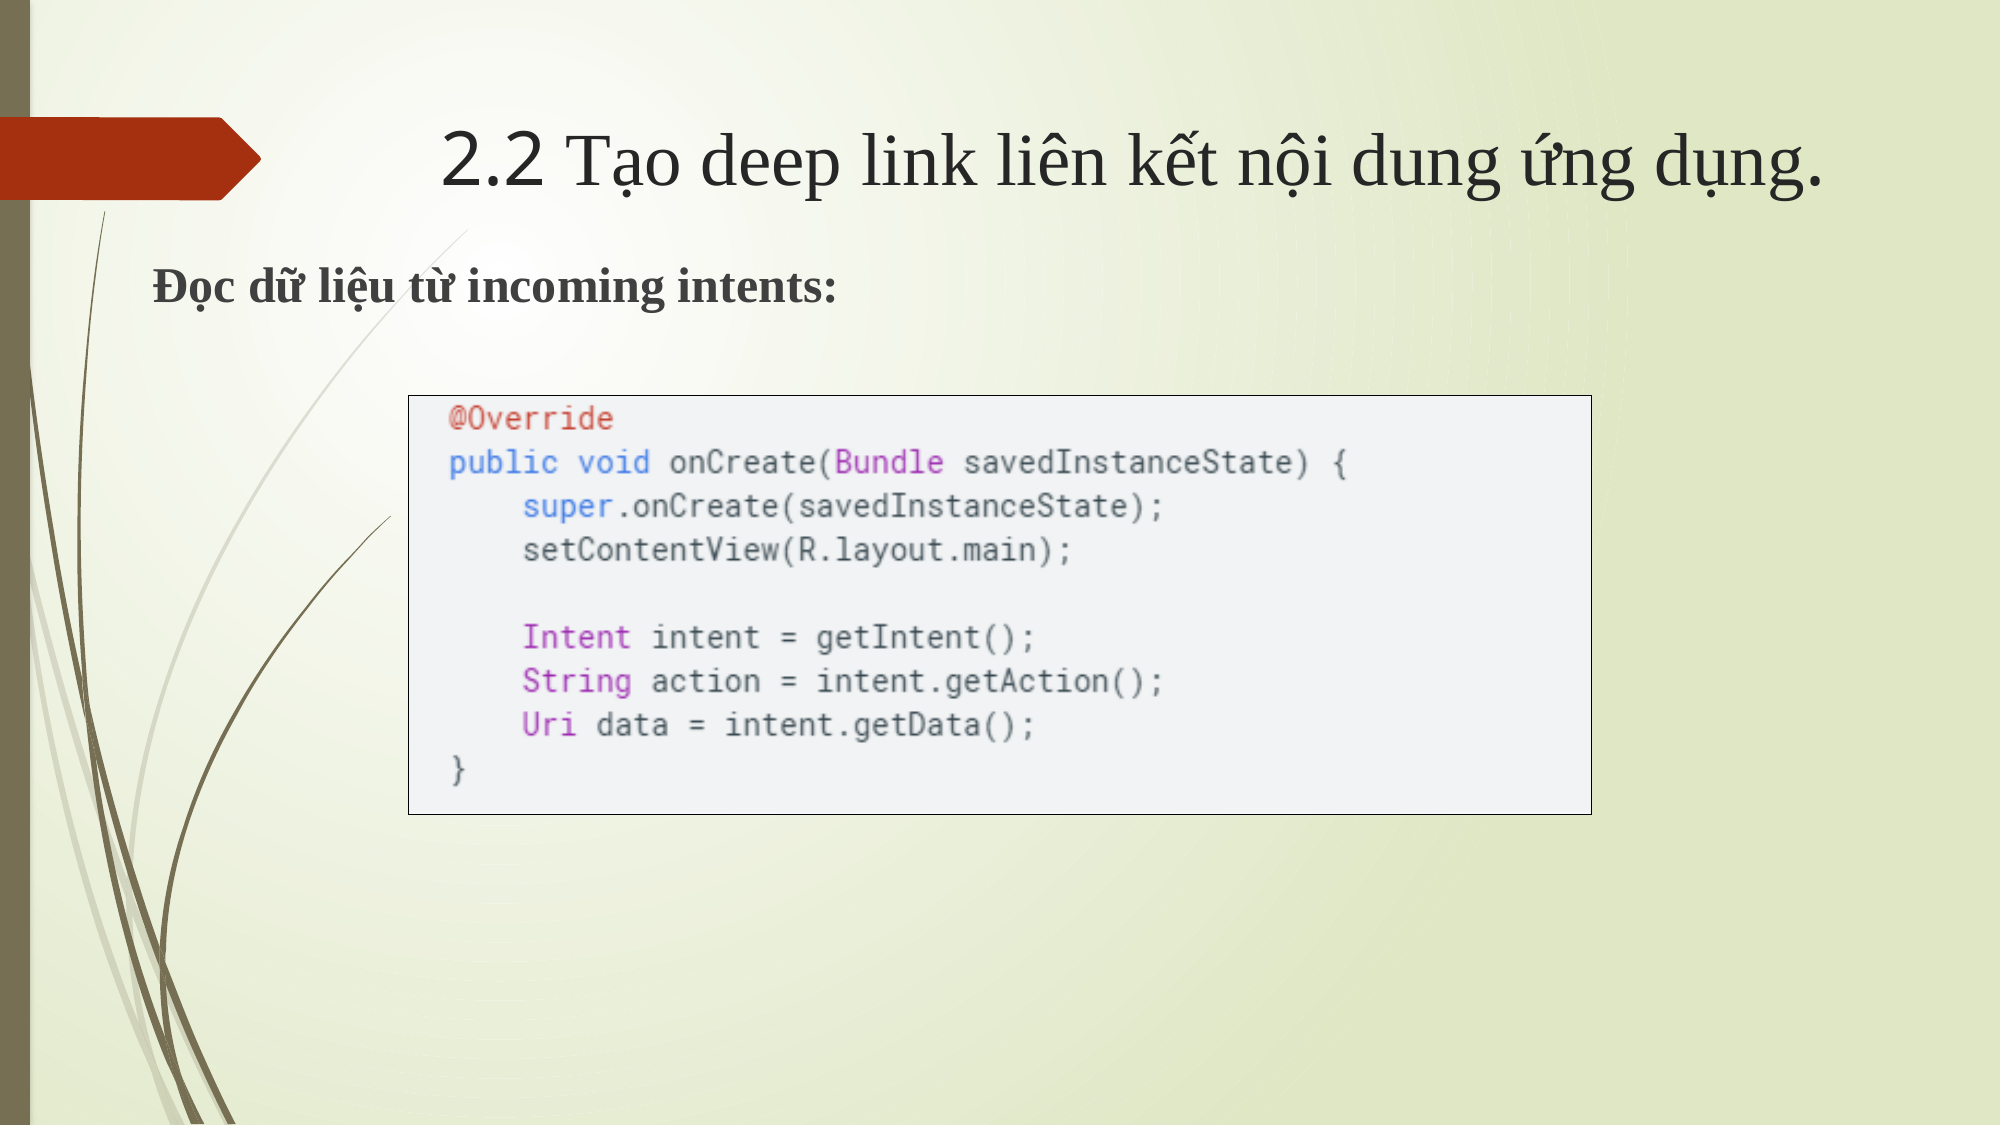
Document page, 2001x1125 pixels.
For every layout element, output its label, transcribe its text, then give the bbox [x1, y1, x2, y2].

picture [408, 395, 1592, 815]
list Đọc dữ liệu từ incoming intents: [137, 245, 1863, 1014]
title 2.2 Tạo deep link liên kết nội dung ứng dụng. [425, 102, 1888, 313]
